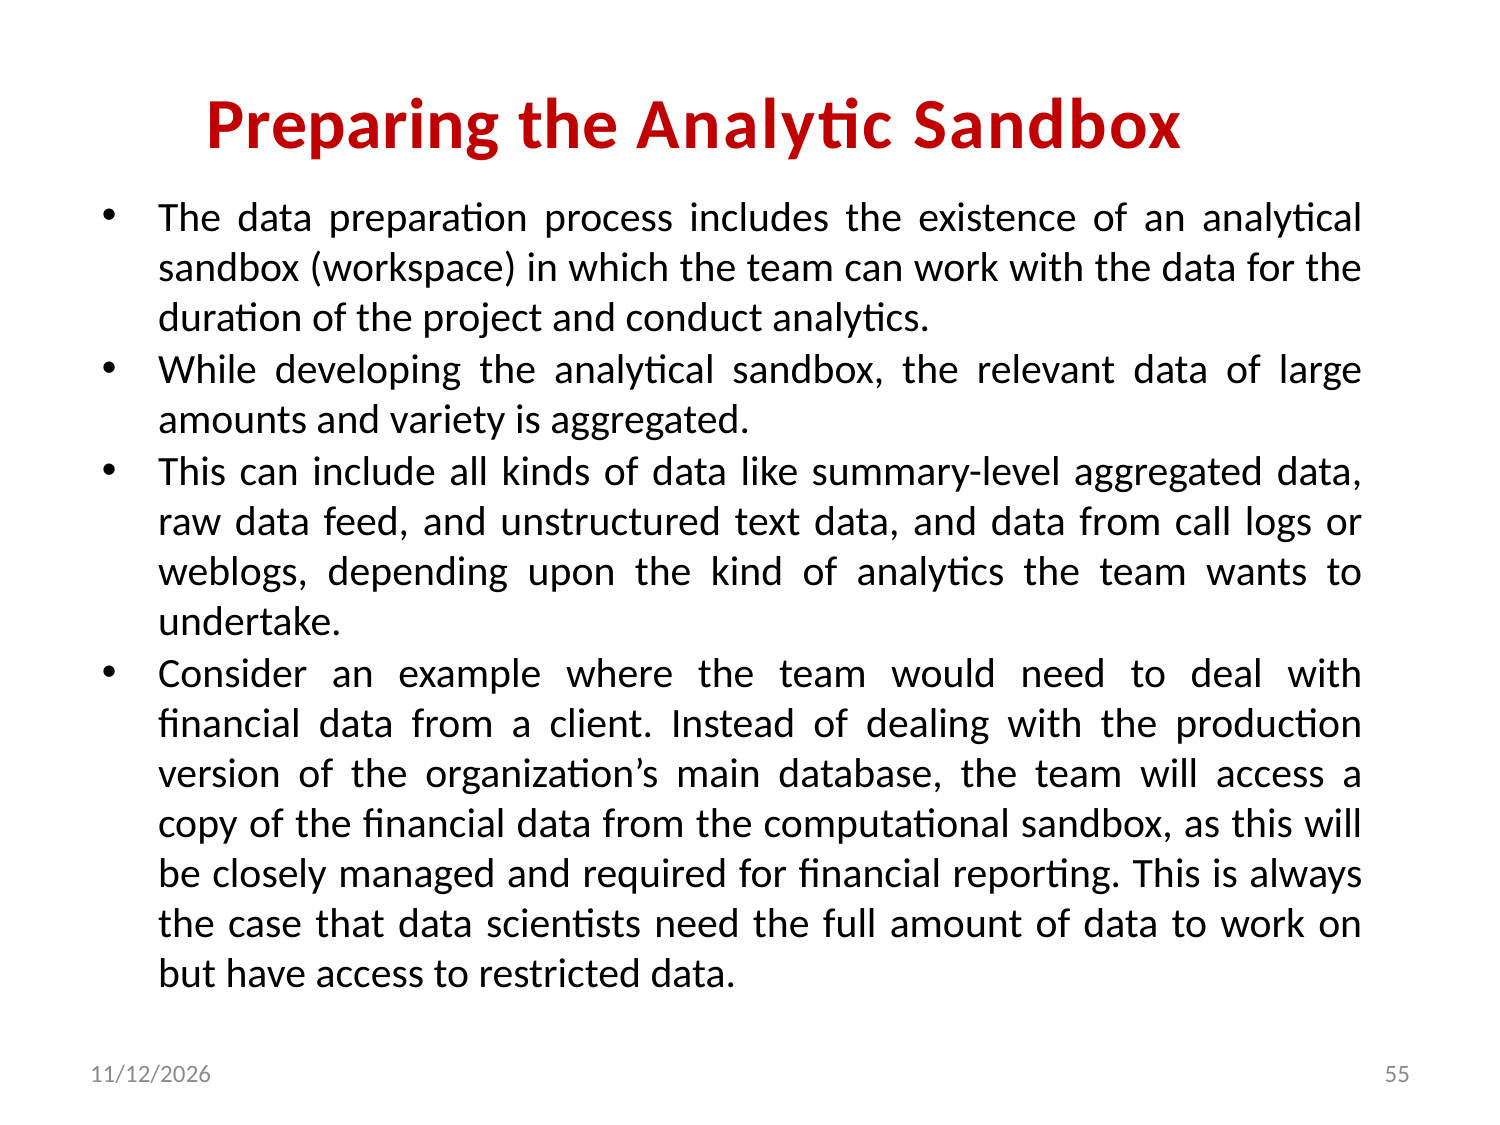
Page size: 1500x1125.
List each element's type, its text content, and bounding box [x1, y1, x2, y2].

text_box The data preparation process includes the existence of an analytical sandbox (workspace) in which the team can work with the data for the duration of the project and conduct analytics. While developing the analytical sandbox, the relevant data of large amounts and variety is aggregated. This can include all kinds of data like summary-level aggregated data, raw data feed, and unstructured text data, and data from call logs or weblogs, depending upon the kind of analytics the team wants to undertake. Consider an example where the team would need to deal with financial data from a client. Instead of dealing with the production version of the organization’s main database, the team will access a copy of the financial data from the computational sandbox, as this will be closely managed and required for financial reporting. This is always the case that data scientists need the full amount of data to work on but have access to restricted data. [99, 187, 1364, 1061]
title Preparing the Analytic Sandbox [144, 24, 1242, 187]
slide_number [75, 1042, 425, 1103]
slide_number 55 [1074, 1042, 1425, 1103]
